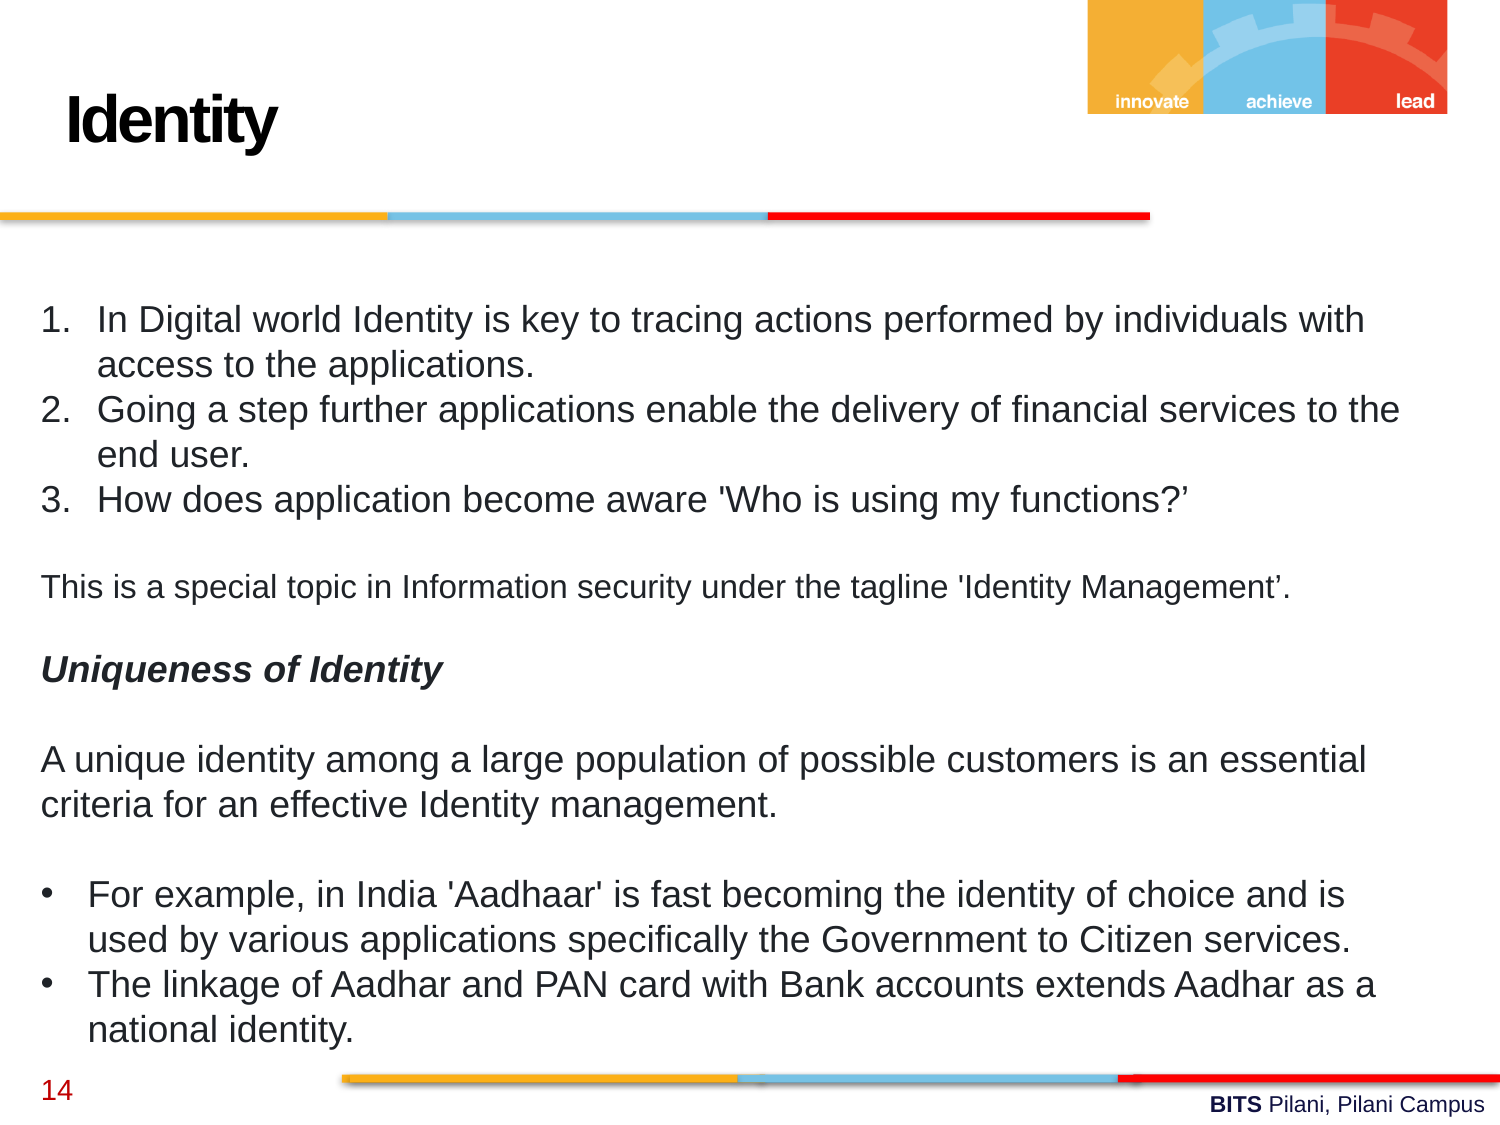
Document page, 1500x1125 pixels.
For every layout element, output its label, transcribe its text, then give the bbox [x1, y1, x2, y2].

picture [1087, 0, 1448, 114]
text_box In Digital world Identity is key to tracing actions performed by individuals with access to the applications. Going a step further applications enable the delivery of financial services to the end user. How does application become aware 'Who is using my functions?’ This is a special topic in Information security under the tagline 'Identity Management’. Uniqueness of Identity A unique identity among a large population of possible customers is an essential criteria for an effective Identity management. For example, in India 'Aadhaar' is fast becoming the identity of choice and is used by various applications specifically the Government to Citizen services. The linkage of Aadhar and PAN card with Bank accounts extends Aadhar as a national identity. [25, 287, 1450, 1057]
slide_number 14 [25, 1059, 376, 1119]
text_box Identity [49, 24, 1088, 213]
